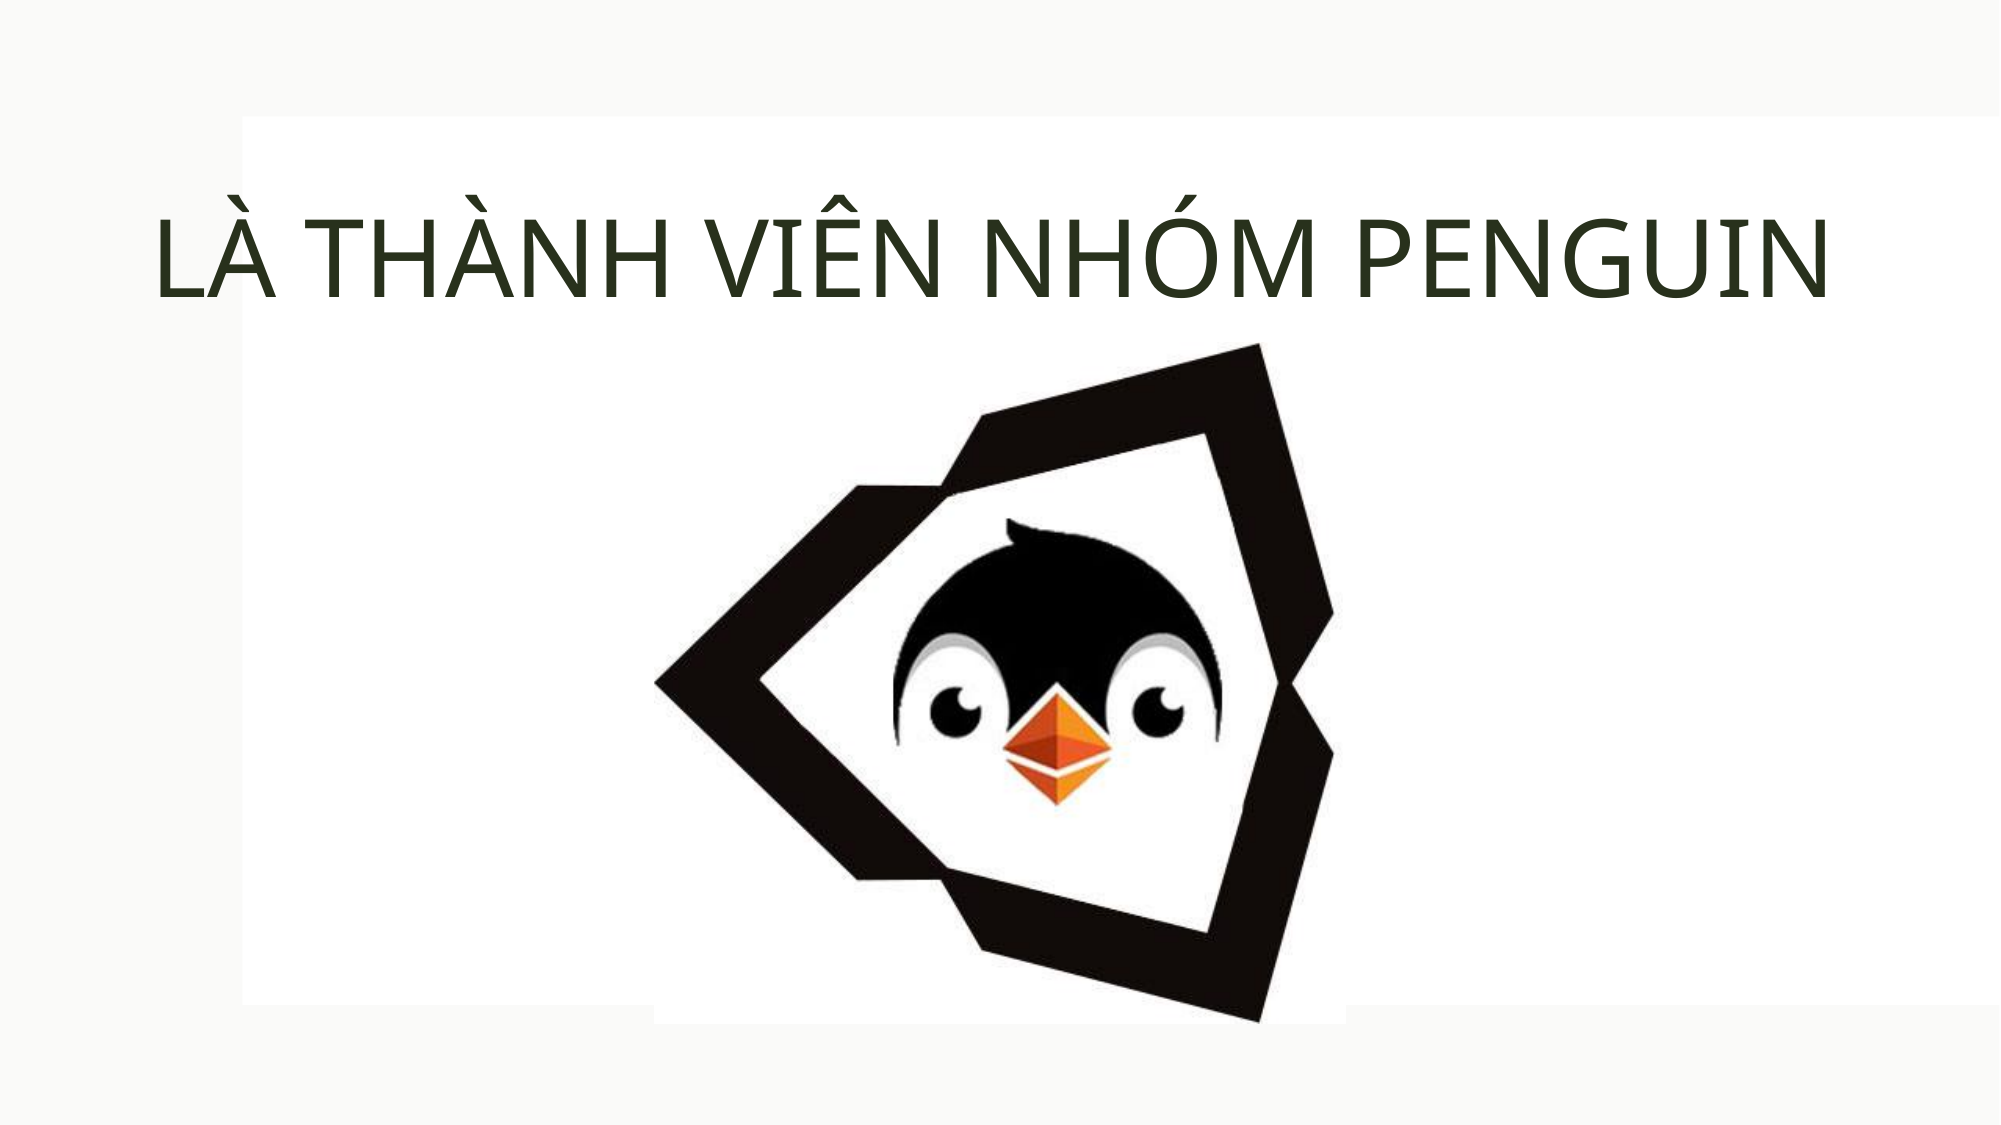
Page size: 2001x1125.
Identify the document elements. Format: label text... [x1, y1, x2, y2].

title LÀ THÀNH VIÊN NHÓM PENGUIN [68, 153, 1918, 372]
picture [654, 342, 1346, 1024]
